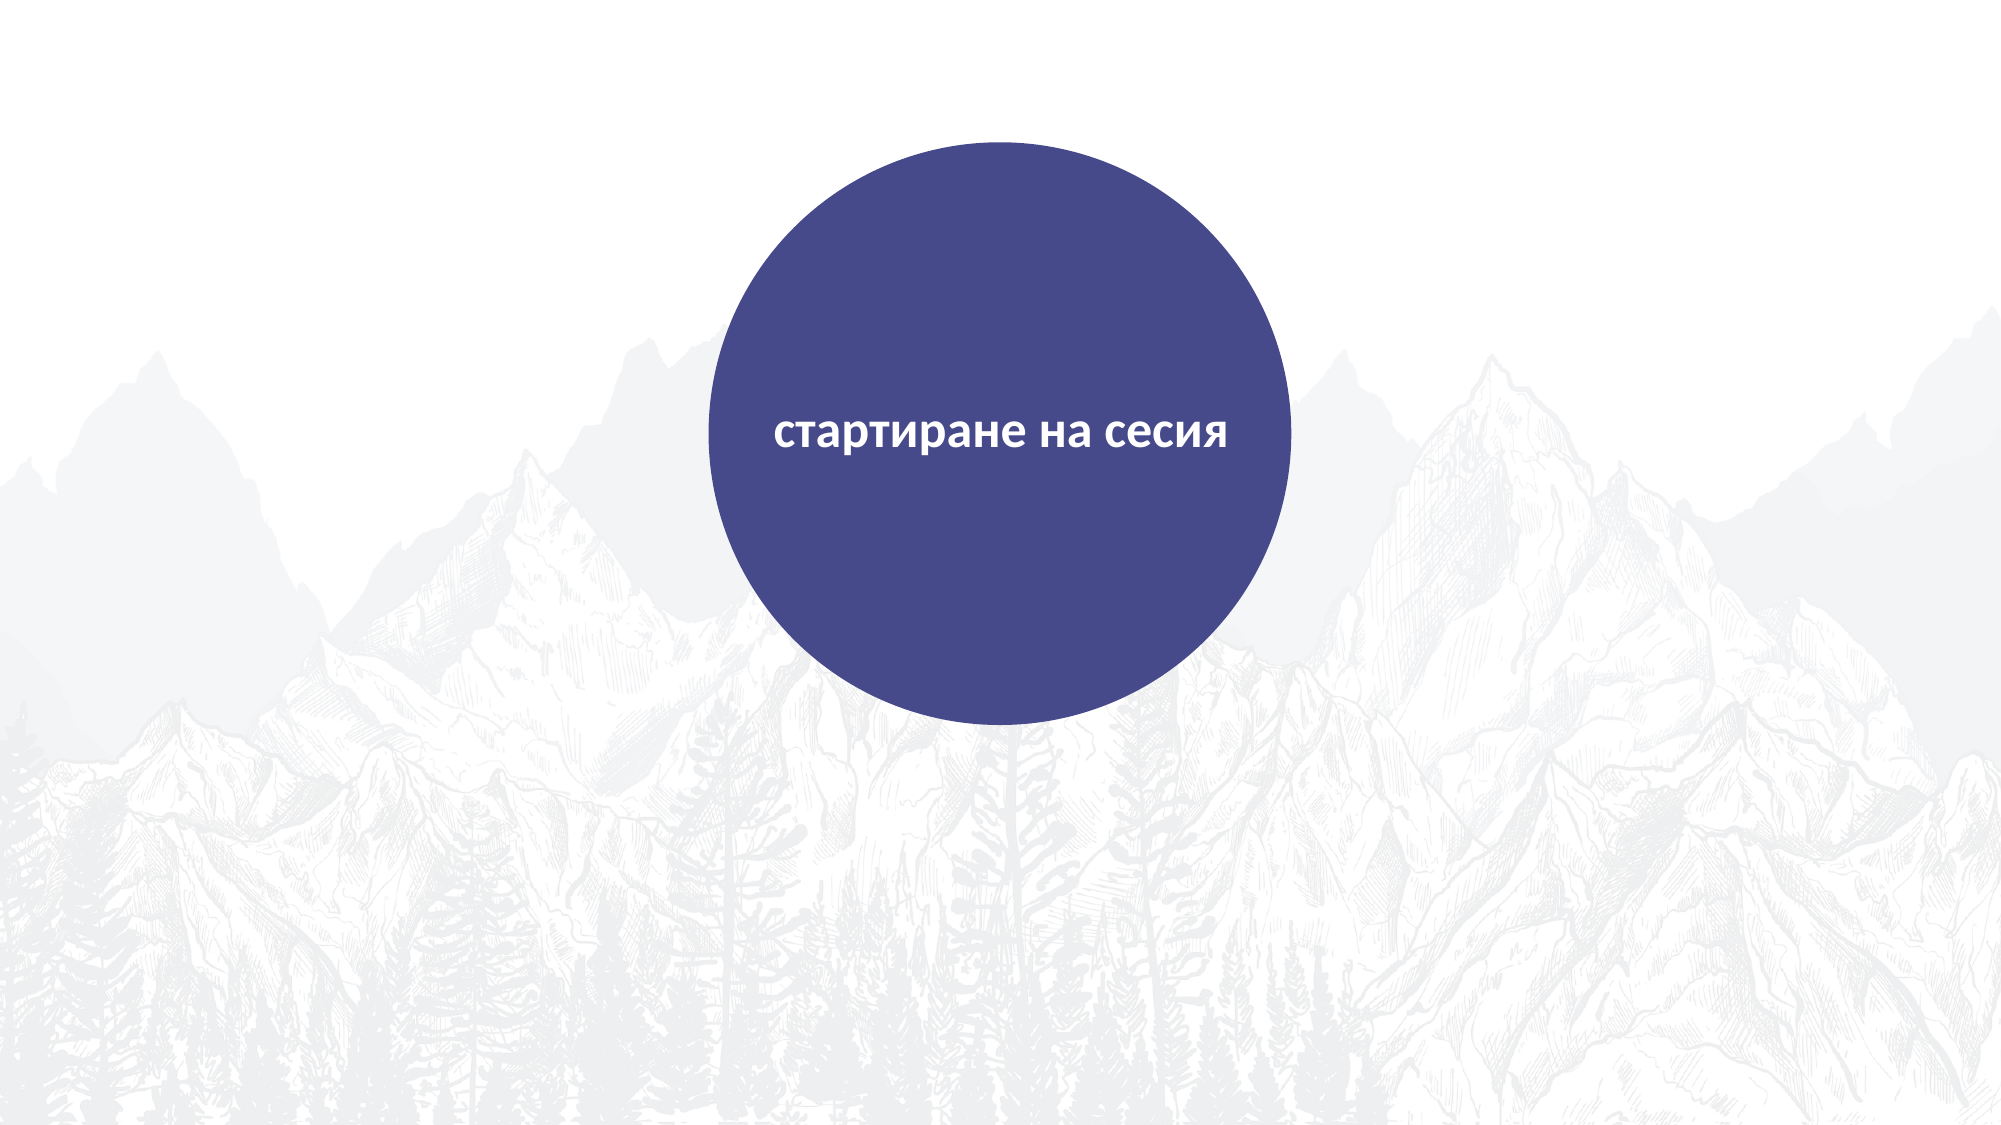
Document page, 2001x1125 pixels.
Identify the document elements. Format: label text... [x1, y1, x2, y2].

text_box стартиране на сесия [715, 380, 1288, 478]
